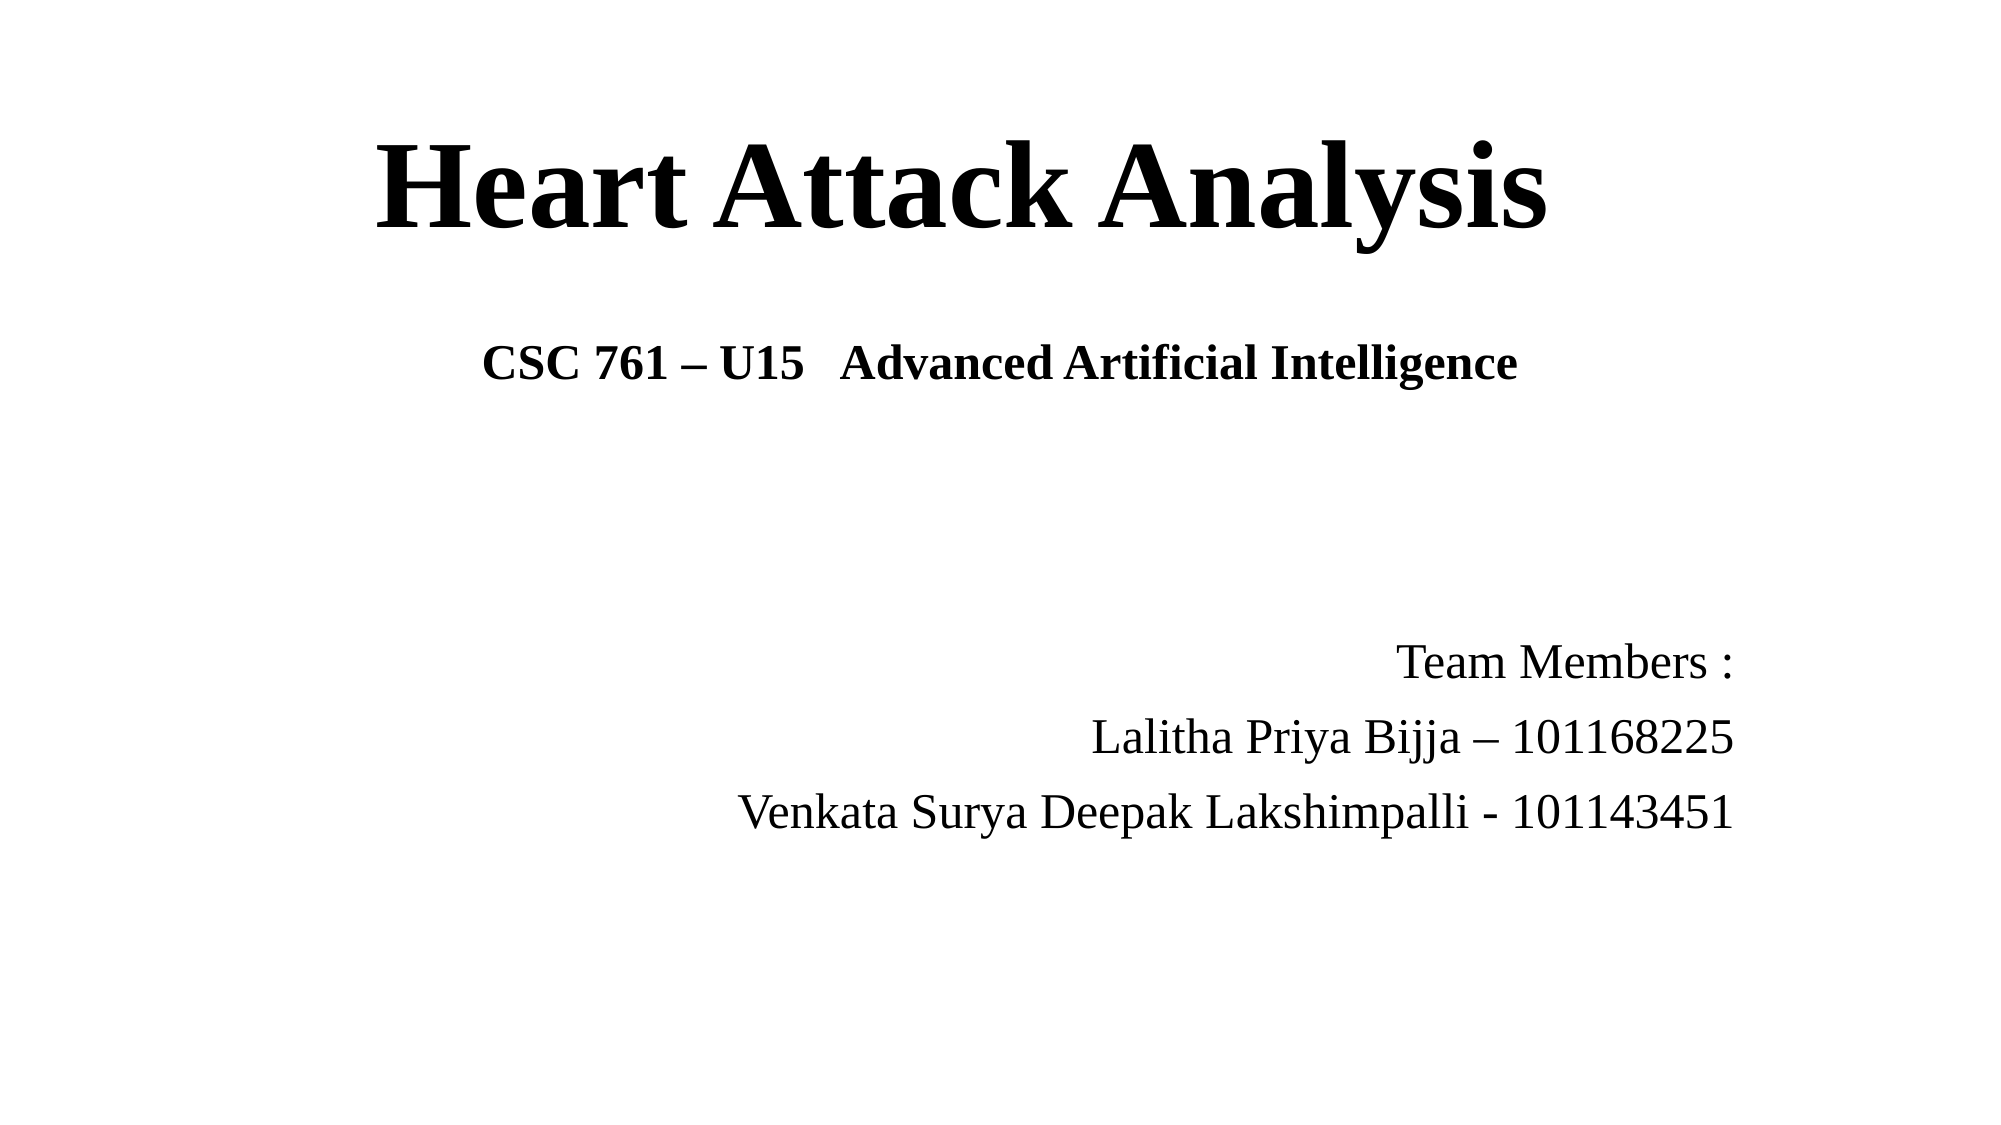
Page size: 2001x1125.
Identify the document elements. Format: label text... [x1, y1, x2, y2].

title Heart Attack Analysis [212, 54, 1713, 263]
subtitle CSC 761 – U15 Advanced Artificial Intelligence Team Members : Lalitha Priya Bijja – 101168225 Venkata Surya Deepak Lakshimpalli - 101143451 [249, 329, 1750, 863]
